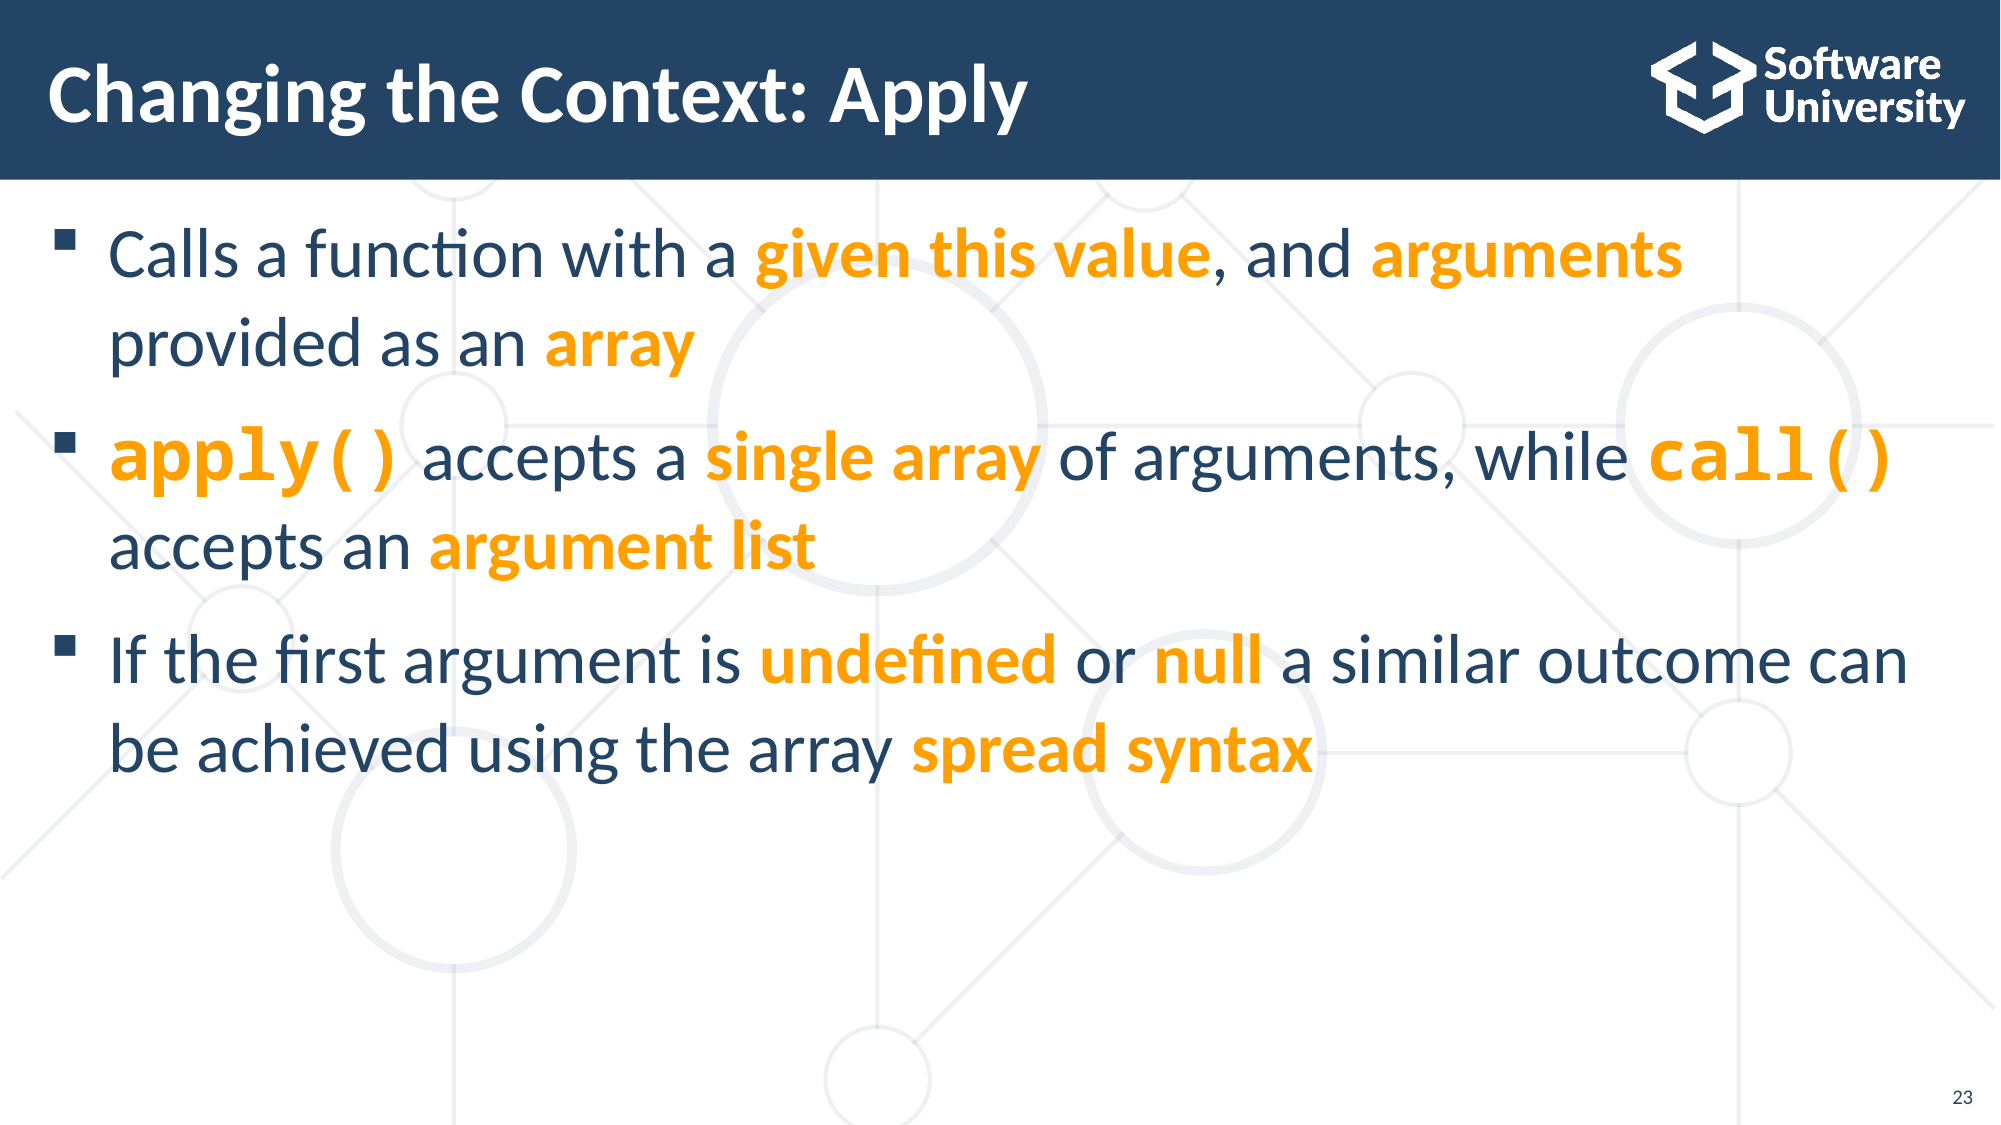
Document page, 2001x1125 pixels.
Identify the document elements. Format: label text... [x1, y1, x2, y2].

slide_number 23 [1927, 1067, 1989, 1117]
picture [1651, 41, 1966, 134]
title Changing the Context: Apply [31, 16, 1625, 162]
list Calls a function with a given this value, and arguments provided as an array apply() accepts a single array of arguments, while call() accepts an argument list If the first argument is undefined or null a similar outcome can be achieved using the array spread syntax [31, 196, 1970, 1104]
